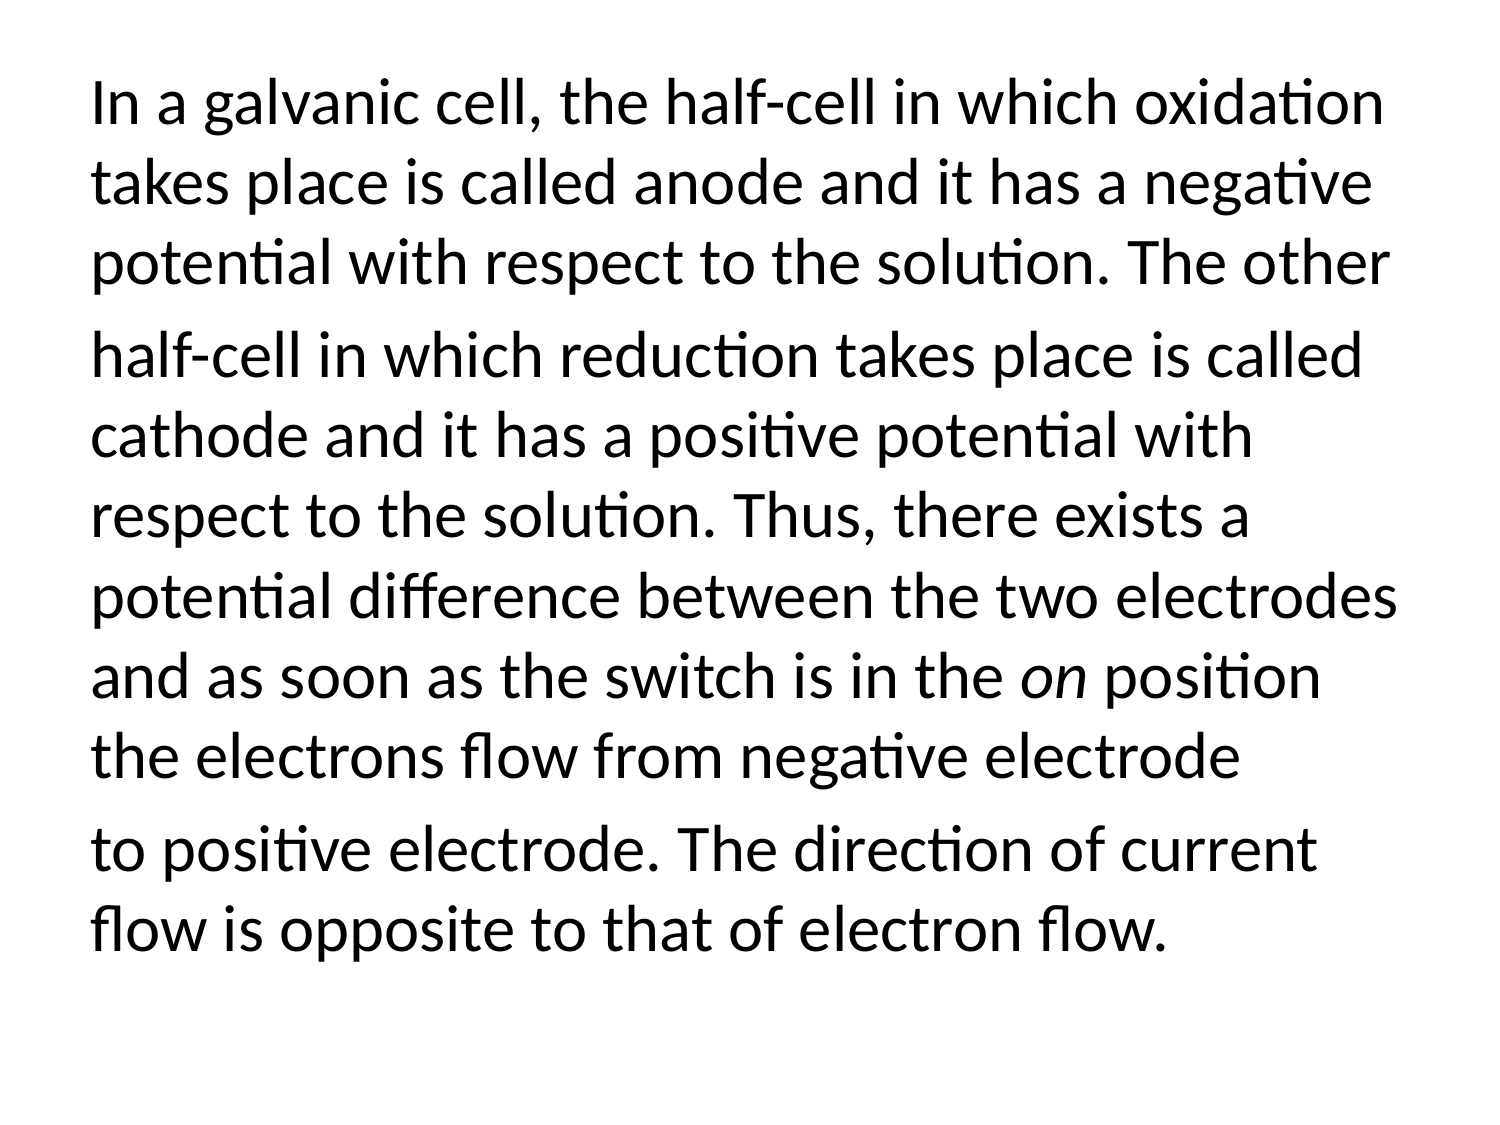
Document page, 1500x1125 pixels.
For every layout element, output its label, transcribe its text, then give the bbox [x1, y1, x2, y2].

list In a galvanic cell, the half-cell in which oxidation takes place is called anode and it has a negative potential with respect to the solution. The other half-cell in which reduction takes place is called cathode and it has a positive potential with respect to the solution. Thus, there exists a potential difference between the two electrodes and as soon as the switch is in the on position the electrons flow from negative electrode to positive electrode. The direction of current flow is opposite to that of electron flow. [75, 50, 1425, 1005]
